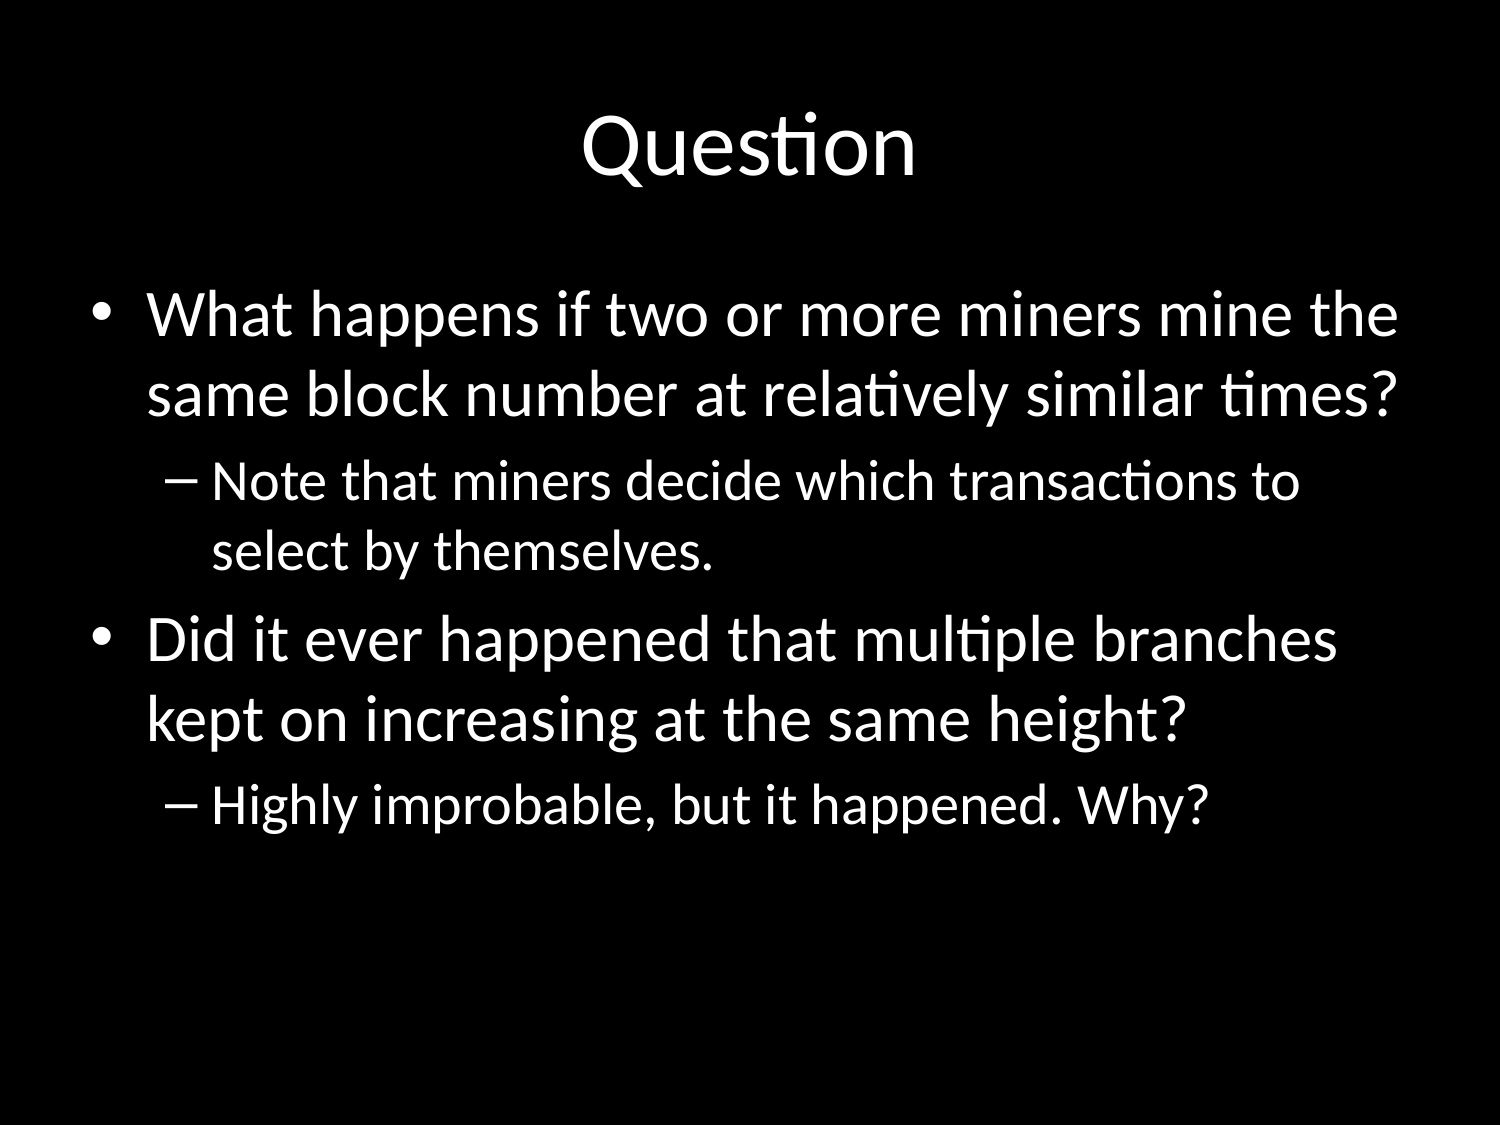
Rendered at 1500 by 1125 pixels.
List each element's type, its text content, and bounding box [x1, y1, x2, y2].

title Question [75, 45, 1425, 233]
list What happens if two or more miners mine the same block number at relatively similar times? Note that miners decide which transactions to select by themselves. Did it ever happened that multiple branches kept on increasing at the same height? Highly improbable, but it happened. Why? [75, 262, 1425, 1005]
